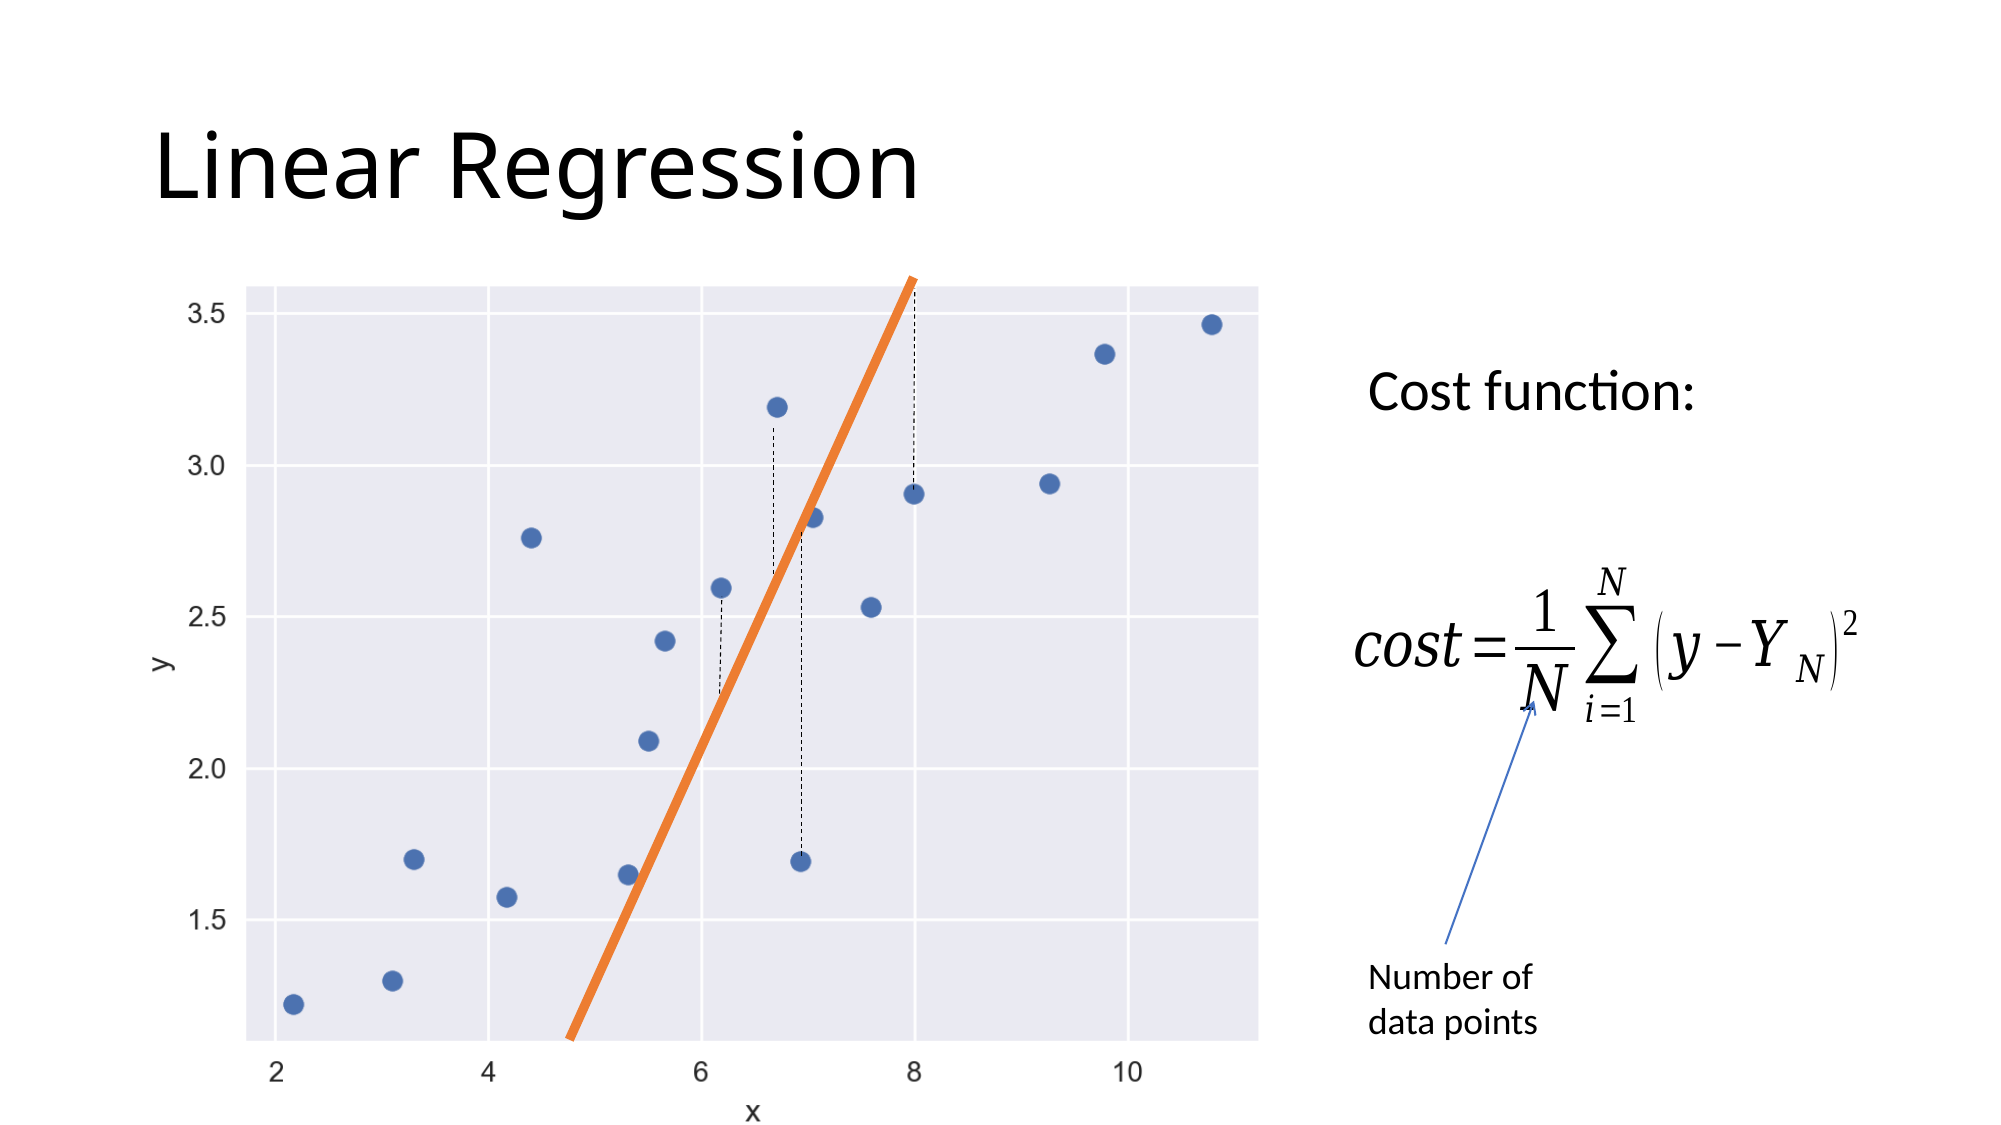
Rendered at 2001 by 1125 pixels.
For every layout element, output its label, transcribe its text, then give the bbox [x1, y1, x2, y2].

picture [137, 276, 1270, 1125]
text_box Number of data points [1353, 944, 1603, 1049]
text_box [1445, 700, 1535, 945]
title Linear Regression [137, 59, 1863, 278]
text_box Cost function: [1353, 344, 1954, 429]
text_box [569, 277, 914, 1040]
